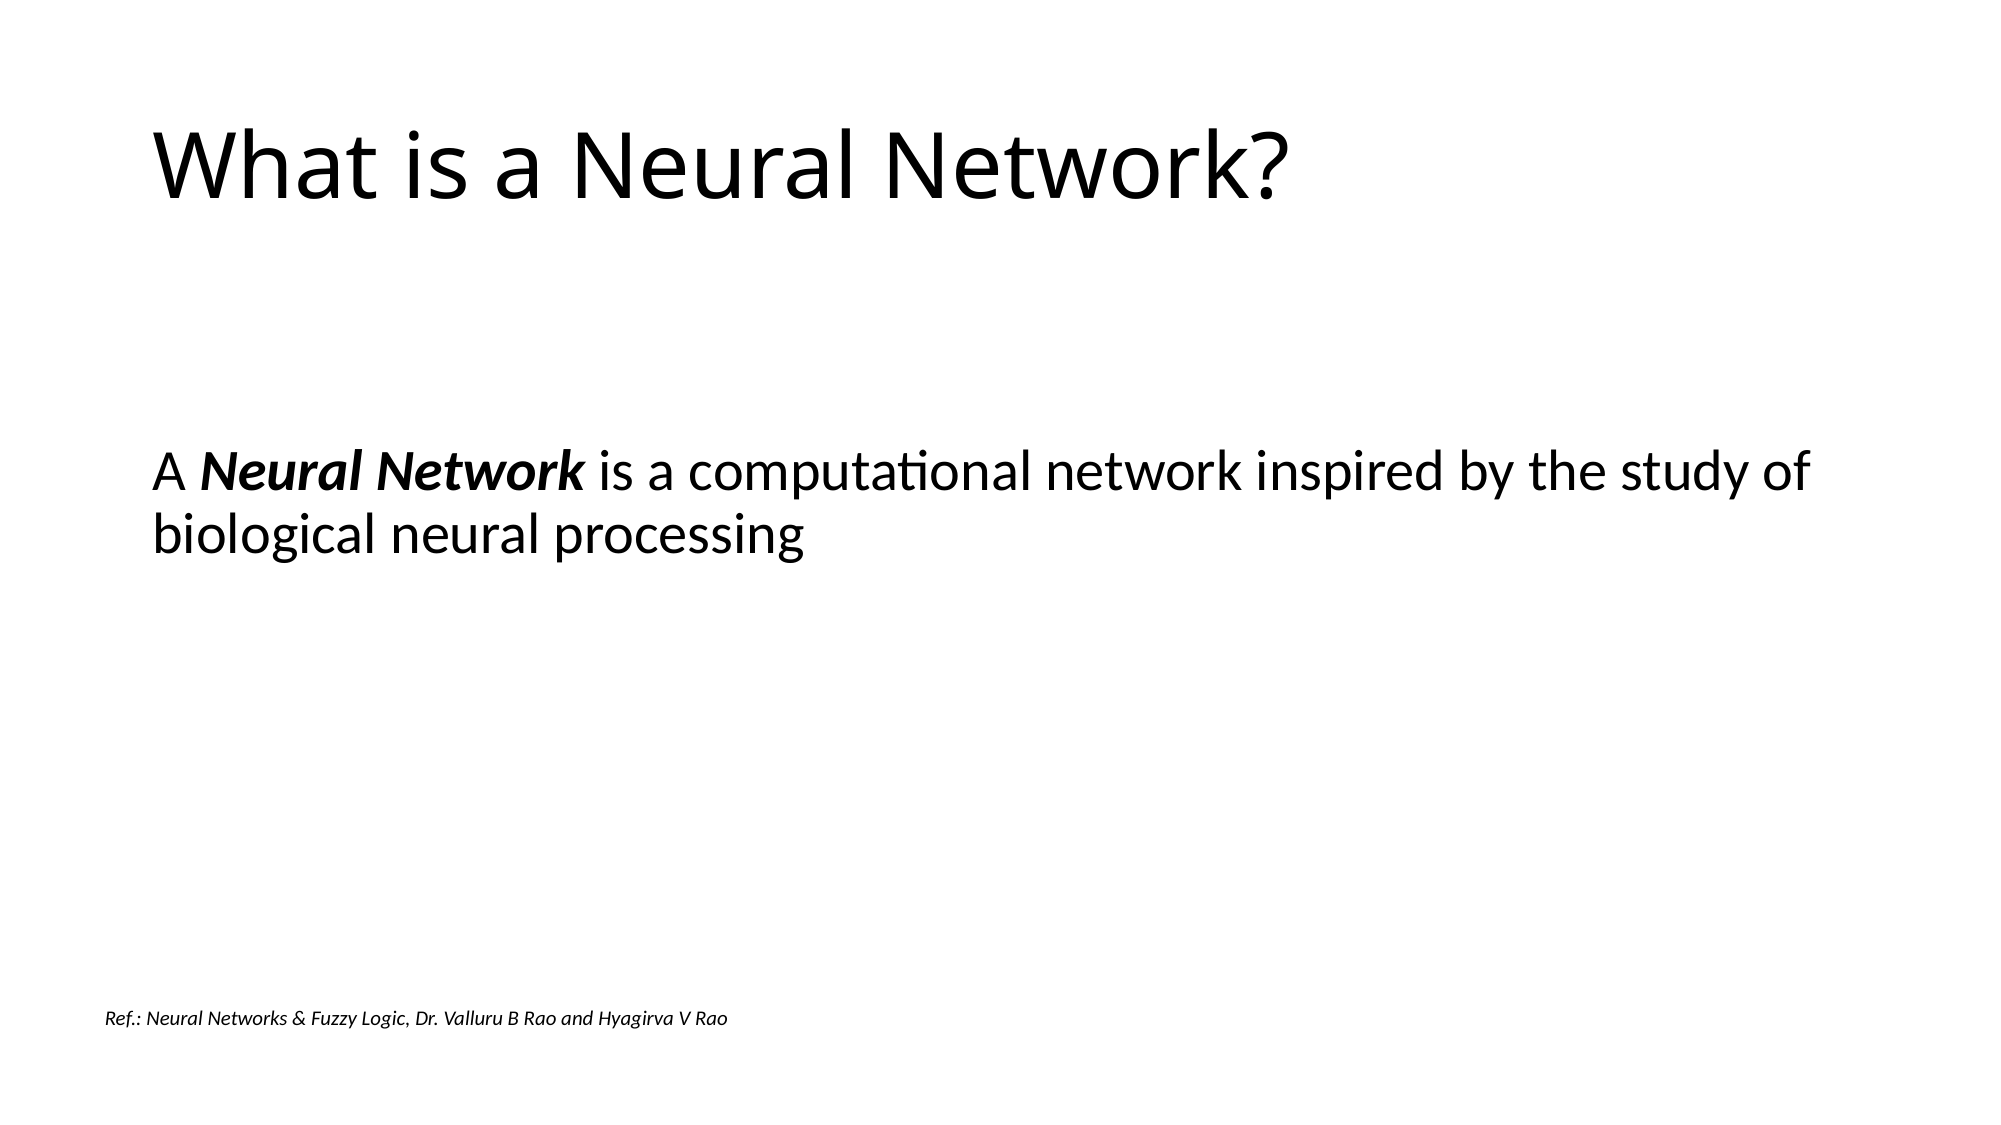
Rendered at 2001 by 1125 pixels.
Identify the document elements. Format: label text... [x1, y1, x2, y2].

list A Neural Network is a computational network inspired by the study of biological neural processing [137, 433, 1863, 650]
text_box Ref.: Neural Networks & Fuzzy Logic, Dr. Valluru B Rao and Hyagirva V Rao [89, 1000, 1815, 1046]
title What is a Neural Network? [137, 59, 1863, 278]
